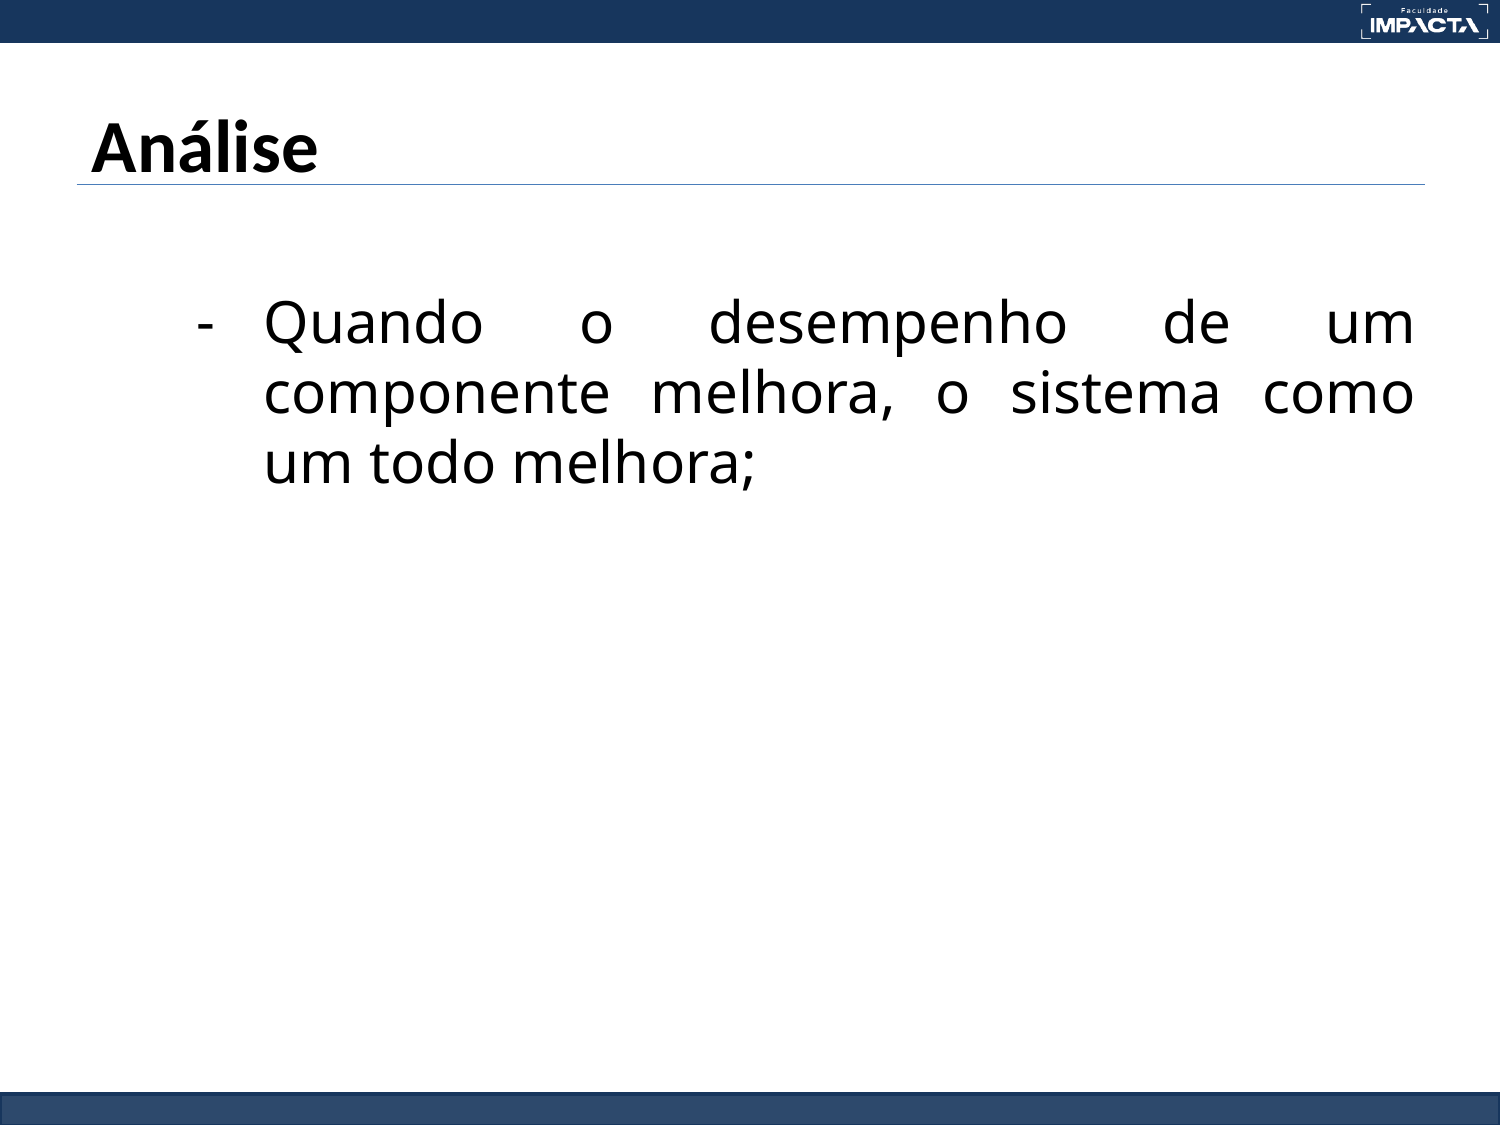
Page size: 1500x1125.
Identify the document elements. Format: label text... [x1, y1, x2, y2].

picture [1354, 0, 1495, 43]
title Análise [76, 89, 1426, 197]
text_box Quando o desempenho de um componente melhora, o sistema como um todo melhora; [173, 270, 1431, 613]
